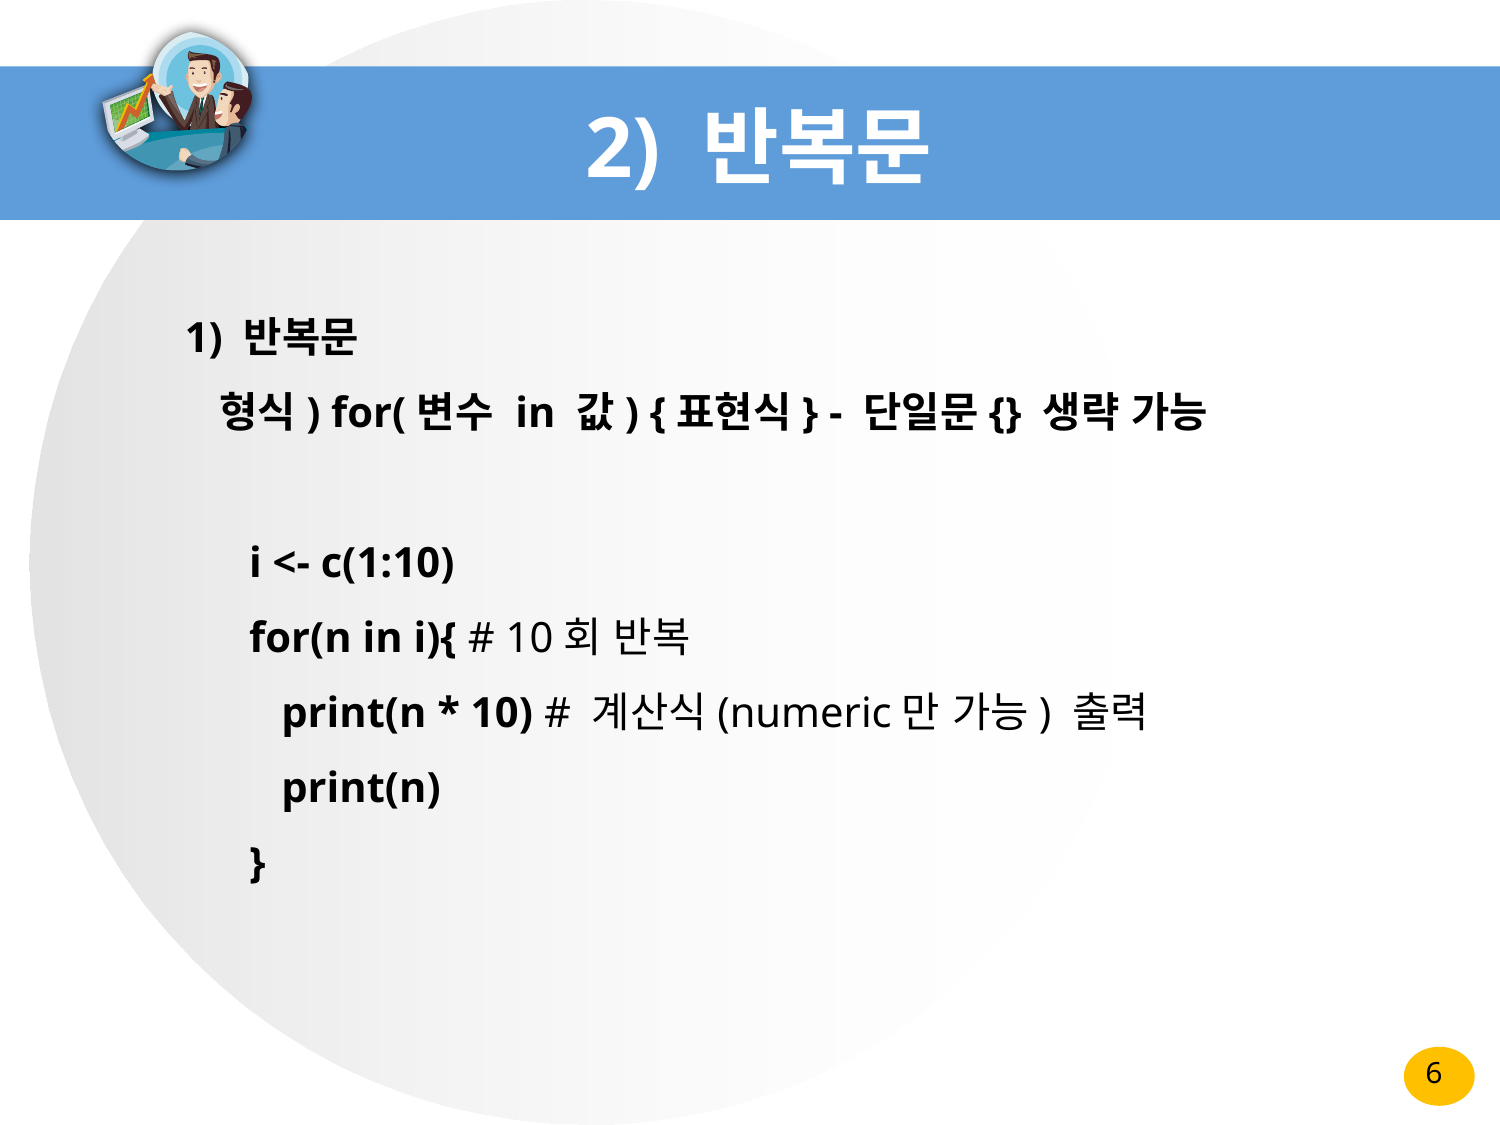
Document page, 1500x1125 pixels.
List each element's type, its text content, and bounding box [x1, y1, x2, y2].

title 2) 반복문 [17, 87, 1500, 200]
slide_number 6 [1368, 1046, 1500, 1090]
text_box [0, 0, 1500, 75]
text_box 1) 반복문 형식) for(변수 in 값) {표현식} - 단일문{} 생략 가능 i <- c(1:10) for(n in i){ # 10회 반복 print(n * 10) # 계산식(numeric만 가능) 출력 print(n) } [159, 278, 1294, 894]
